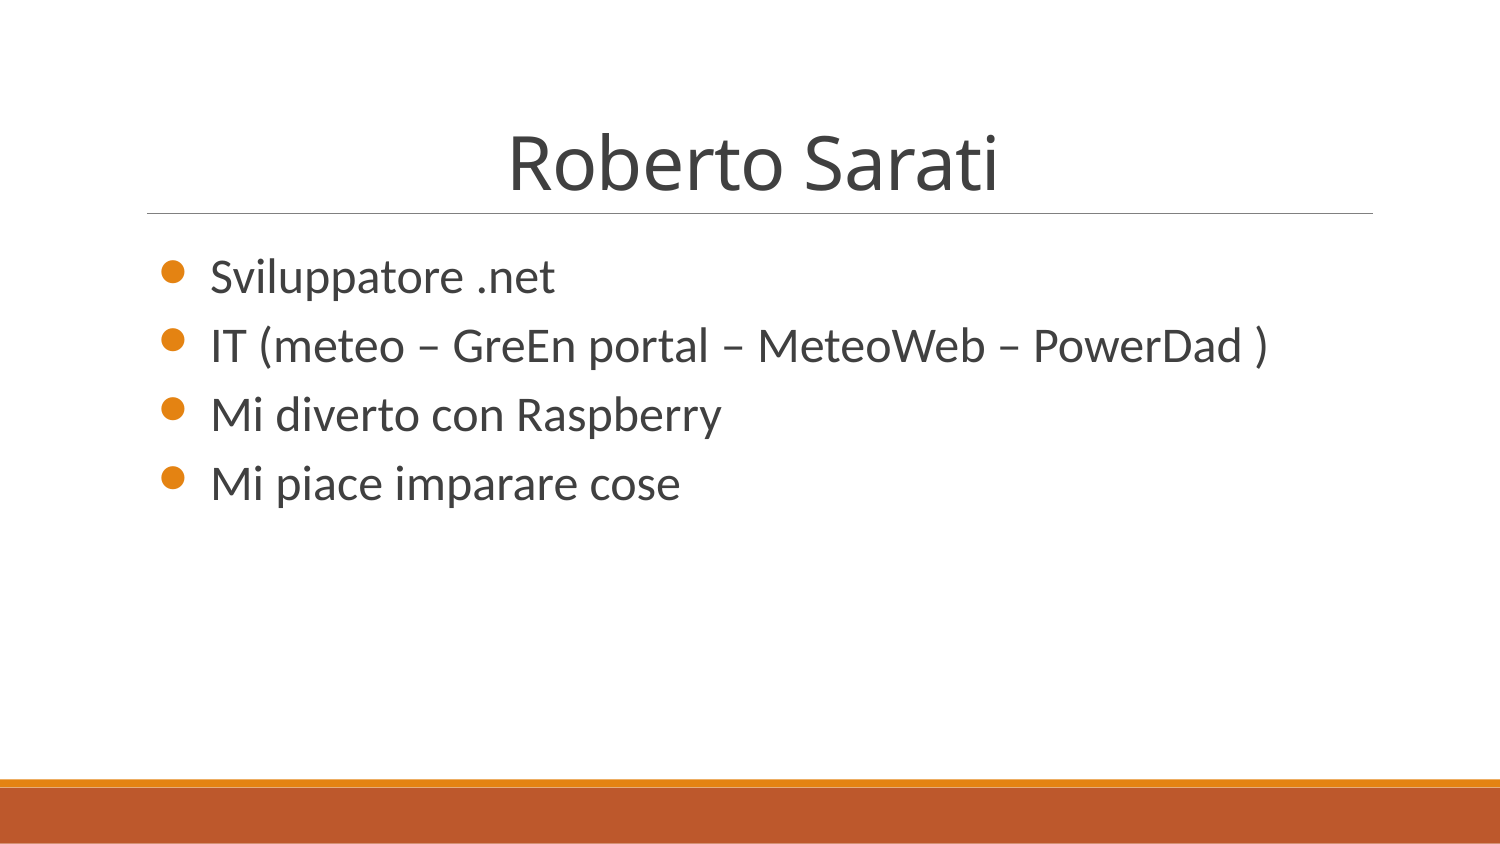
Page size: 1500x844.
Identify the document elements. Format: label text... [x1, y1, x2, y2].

list Sviluppatore .net IT (meteo – GreEn portal – MeteoWeb – PowerDad ) Mi diverto con Raspberry Mi piace imparare cose [135, 227, 1373, 723]
title Roberto Sarati [135, 35, 1373, 214]
